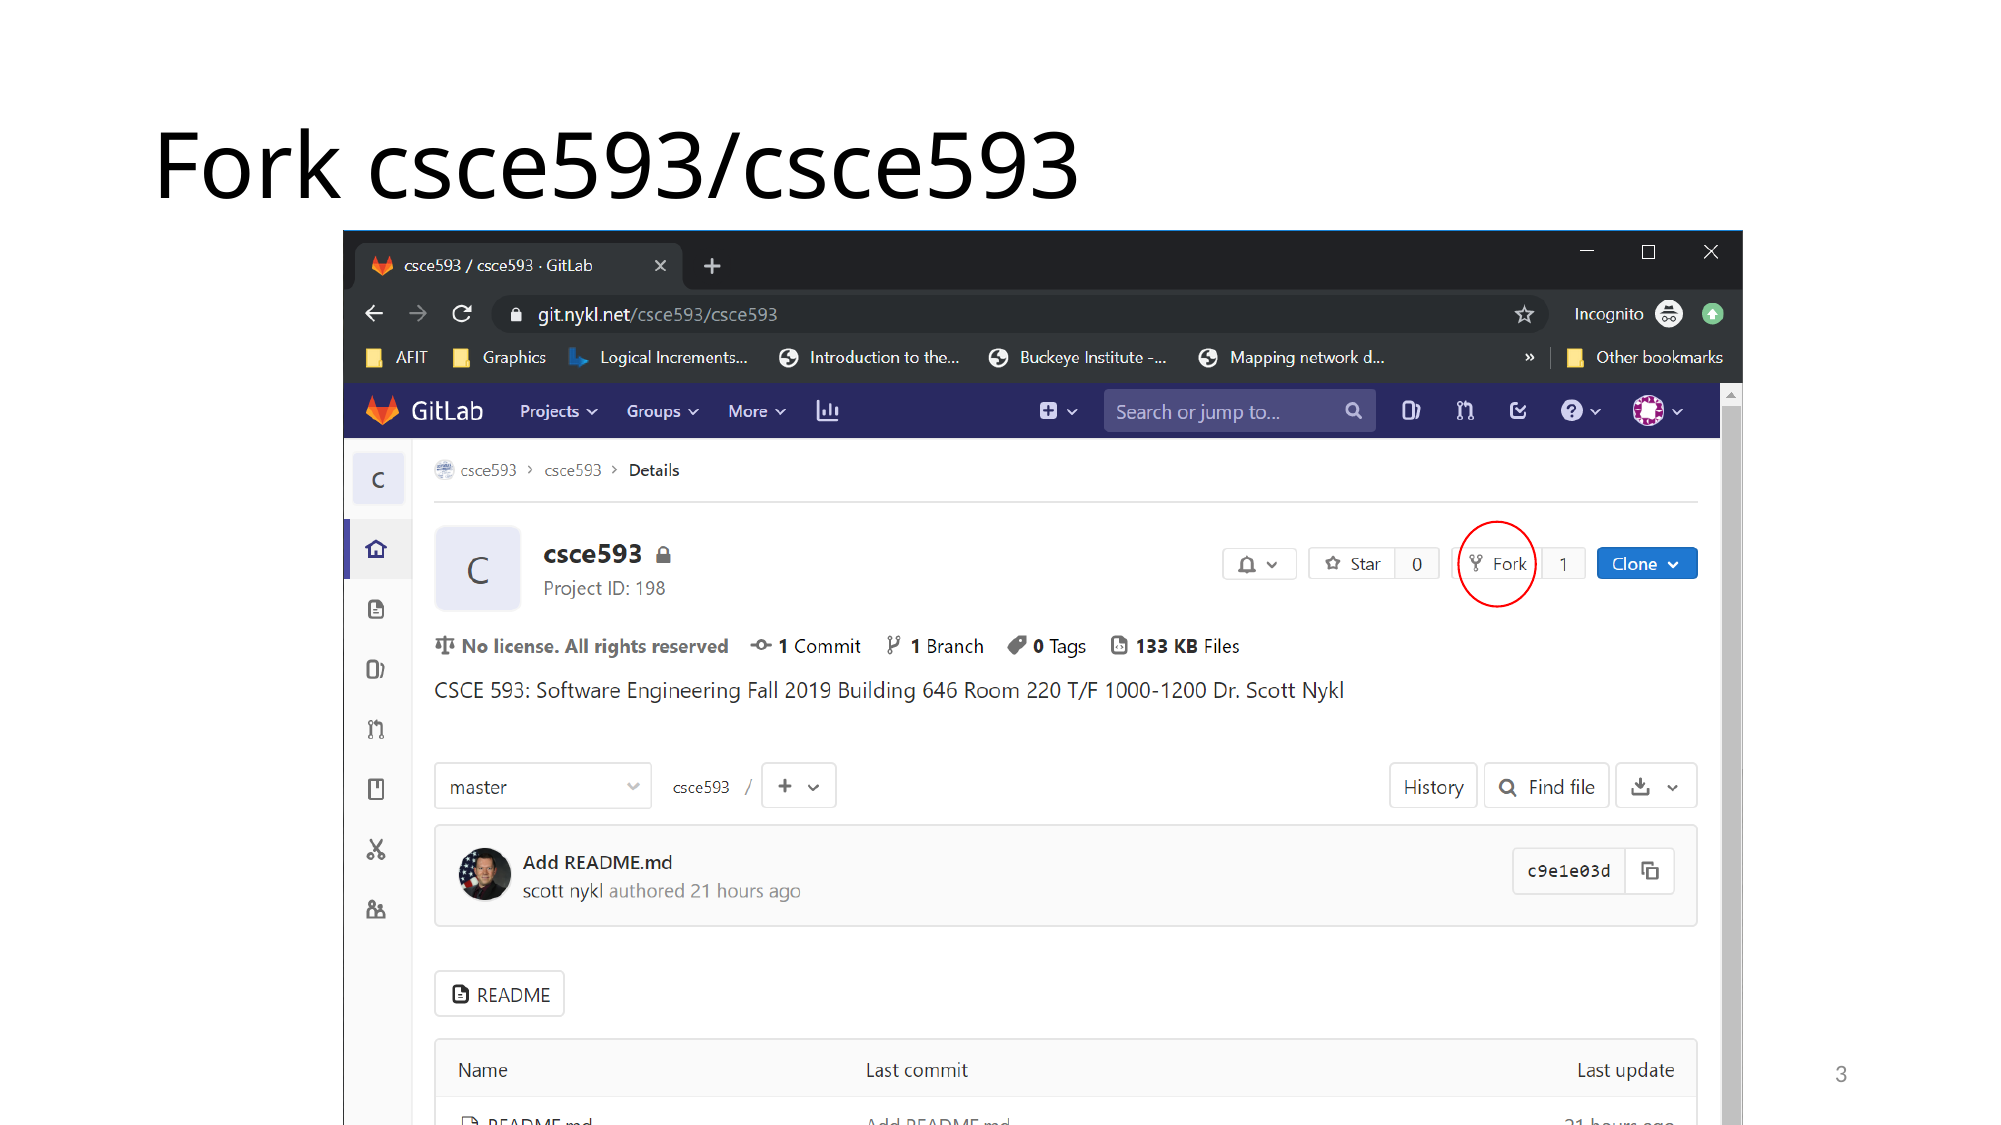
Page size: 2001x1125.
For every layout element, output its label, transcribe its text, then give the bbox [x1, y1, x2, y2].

slide_number 3 [1743, 1042, 1863, 1103]
title Fork csce593/csce593 [137, 59, 1863, 278]
picture [343, 230, 1743, 1125]
